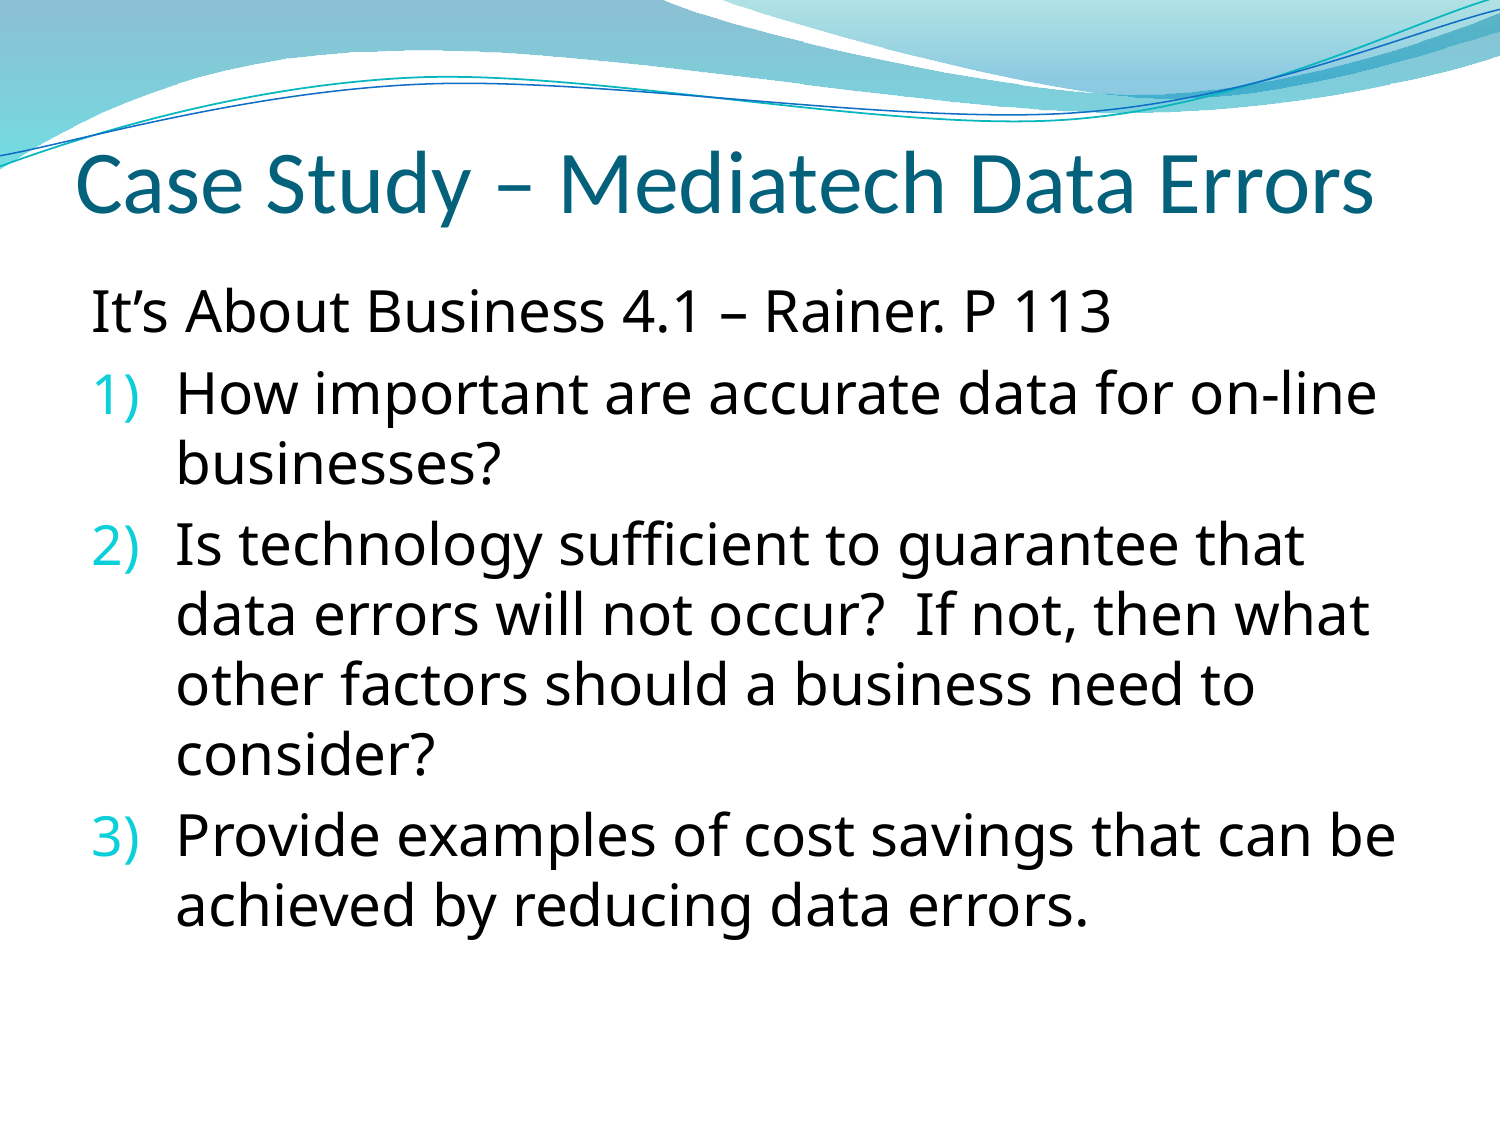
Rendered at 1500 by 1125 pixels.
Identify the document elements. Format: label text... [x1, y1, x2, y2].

list It’s About Business 4.1 – Rainer. P 113 How important are accurate data for on-line businesses? Is technology sufficient to guarantee that data errors will not occur? If not, then what other factors should a business need to consider? Provide examples of cost savings that can be achieved by reducing data errors. [76, 267, 1427, 1035]
title Case Study – Mediatech Data Errors [75, 115, 1425, 232]
